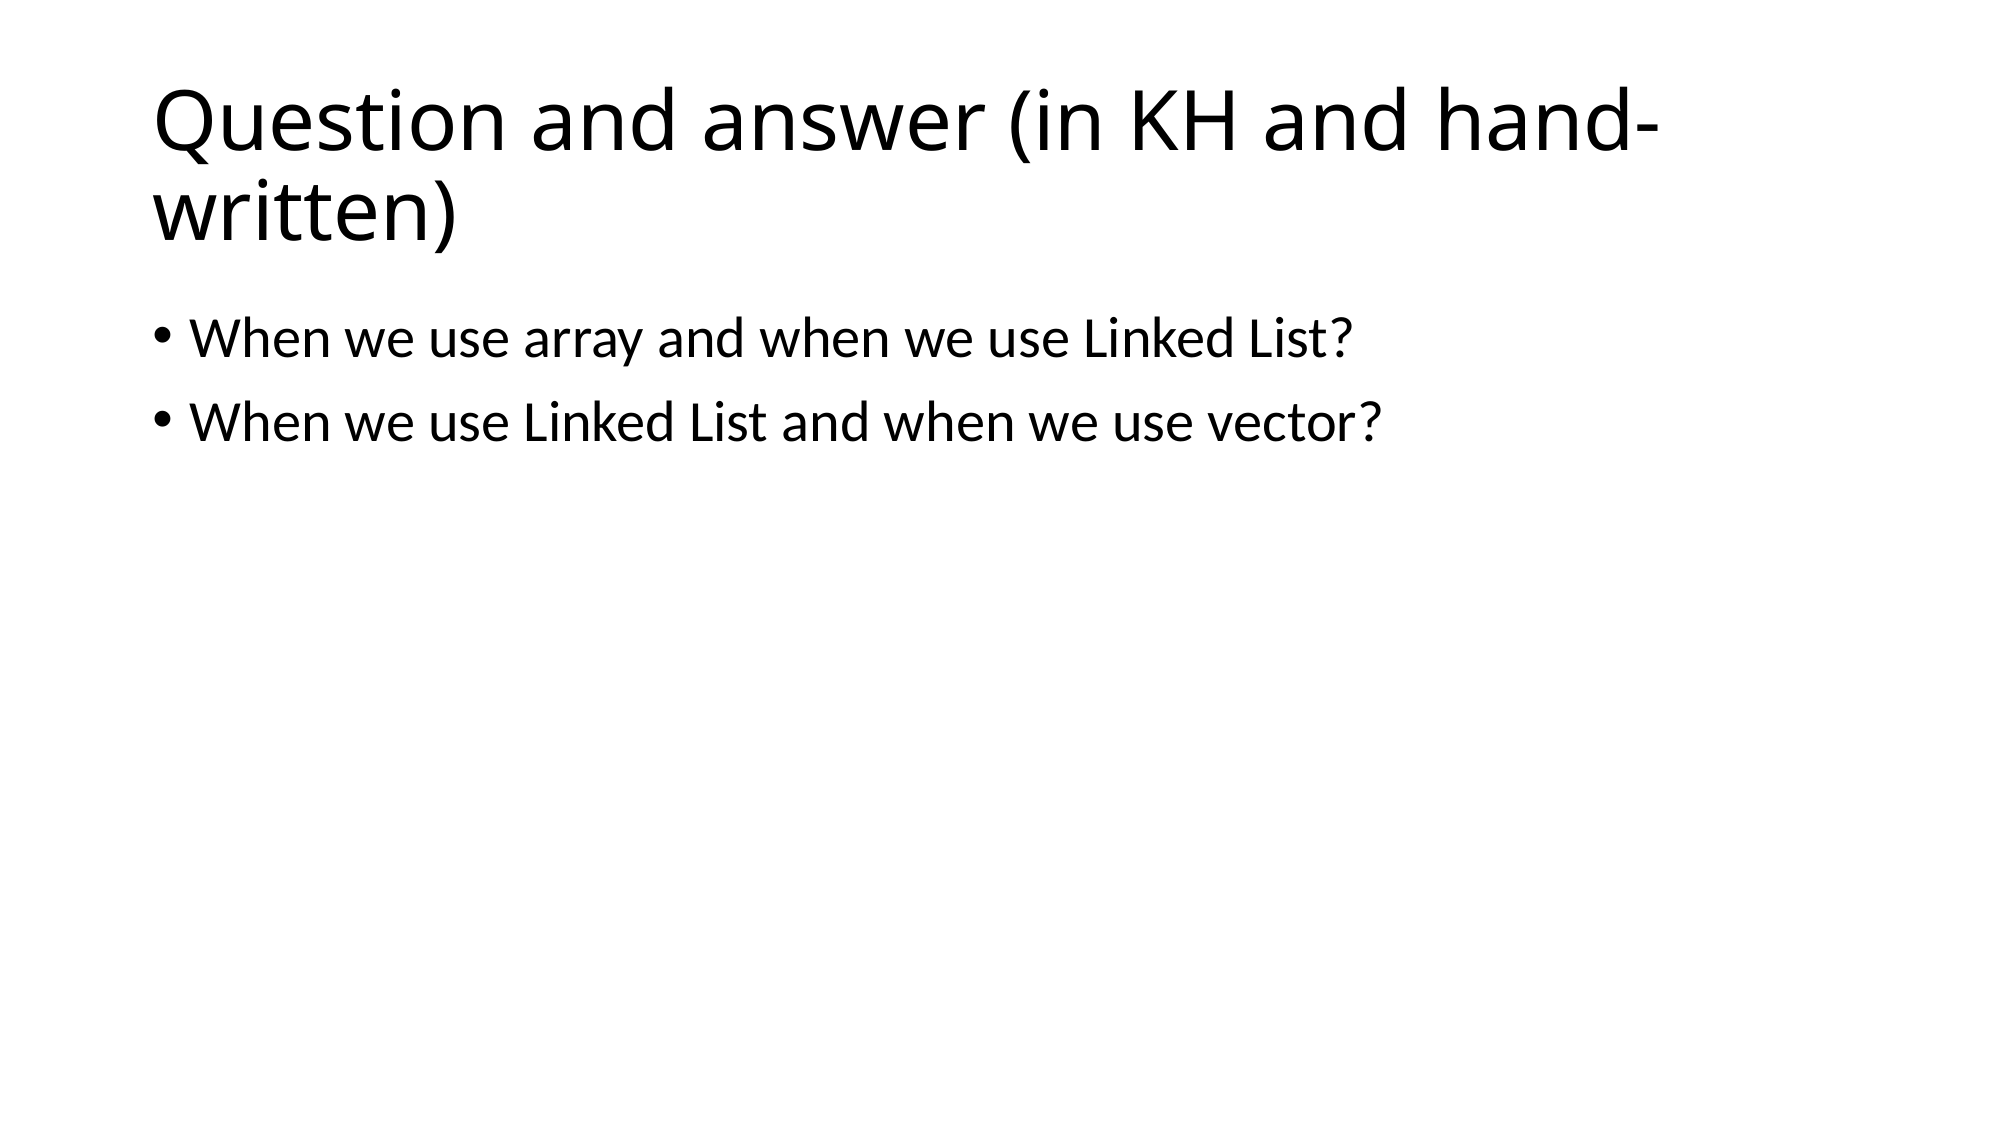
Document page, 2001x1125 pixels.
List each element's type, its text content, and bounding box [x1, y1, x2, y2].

title Question and answer (in KH and hand-written) [137, 59, 1863, 278]
list When we use array and when we use Linked List? When we use Linked List and when we use vector? [137, 299, 1863, 1014]
